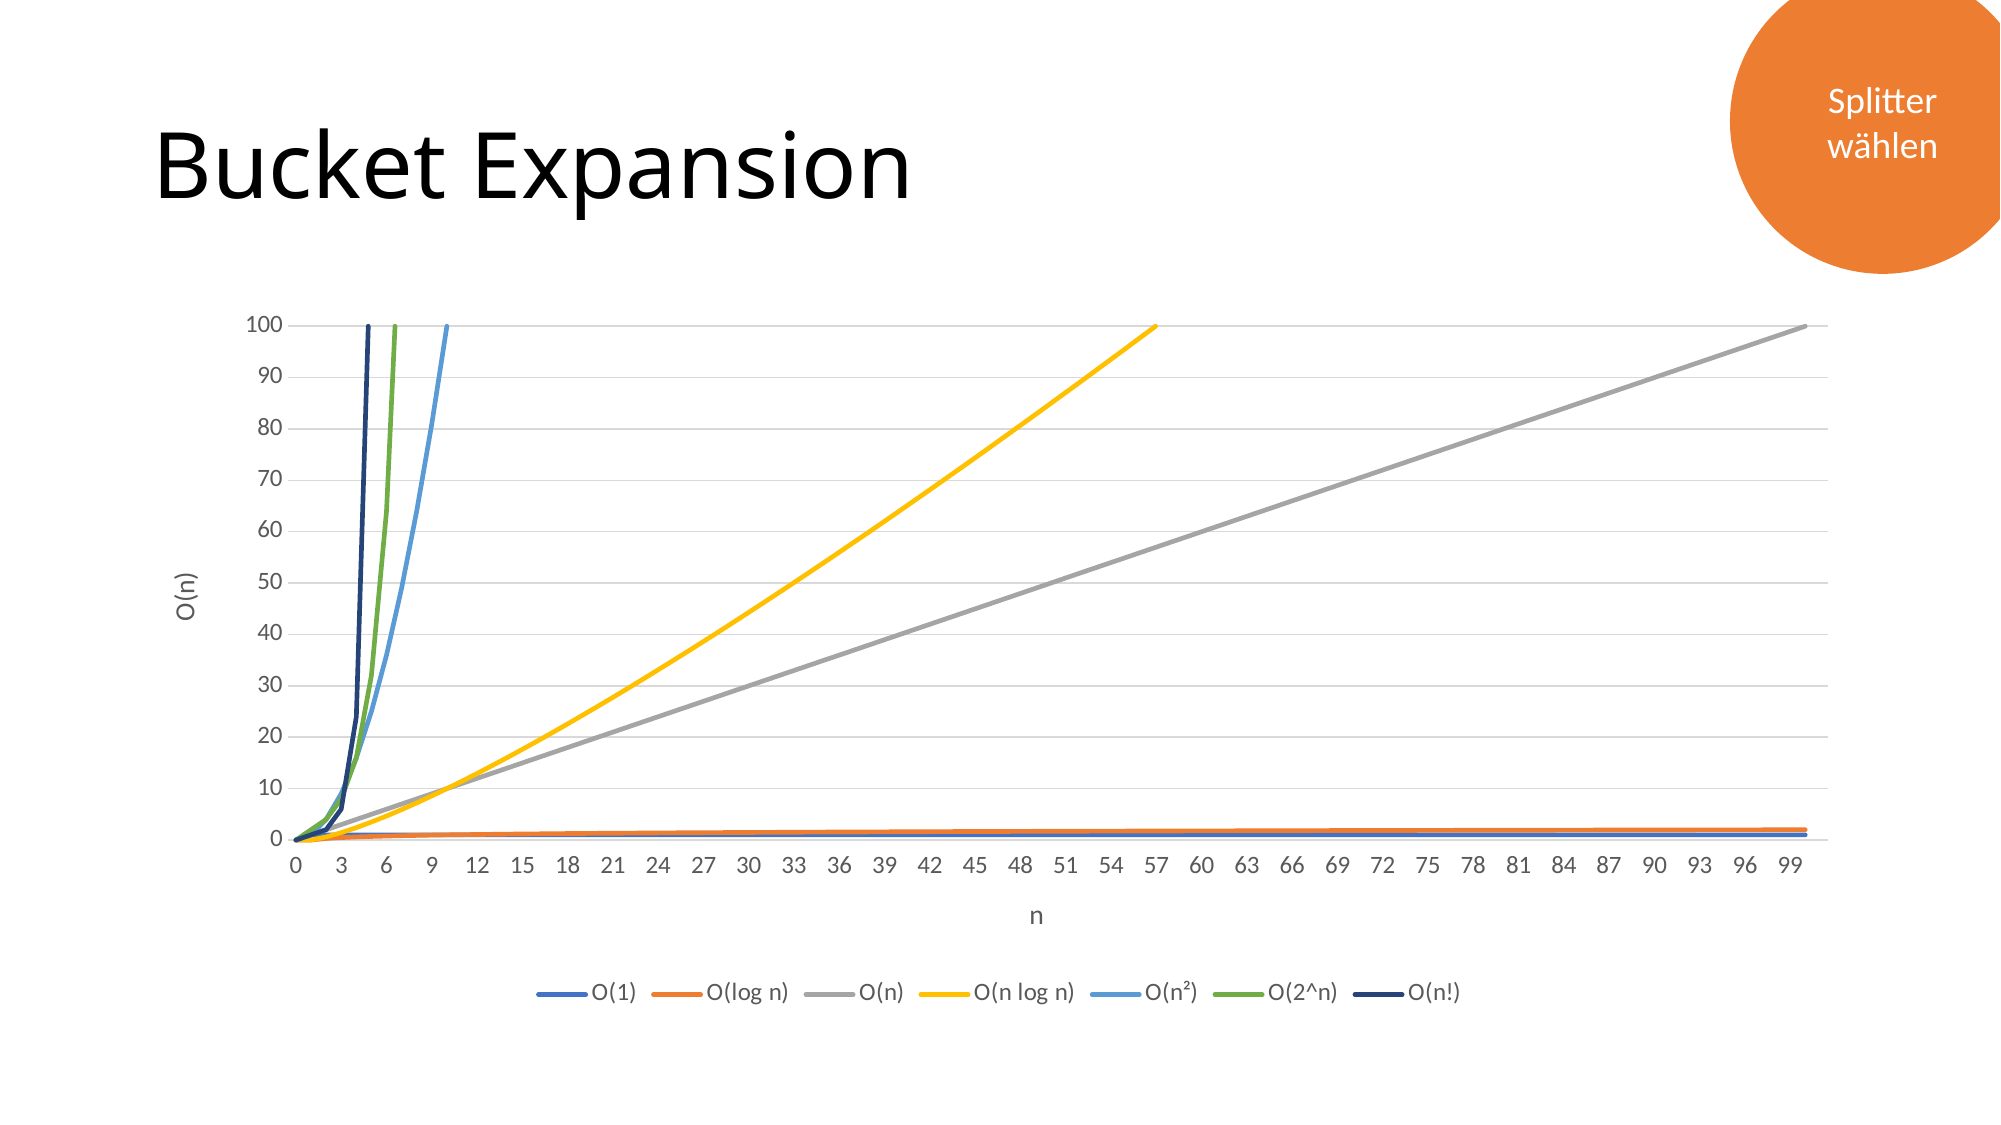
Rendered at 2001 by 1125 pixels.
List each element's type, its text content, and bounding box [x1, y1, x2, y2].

chart [137, 299, 1863, 1014]
title Bucket Expansion [137, 59, 1863, 278]
text_box Splitter wählen [1728, 0, 2000, 275]
